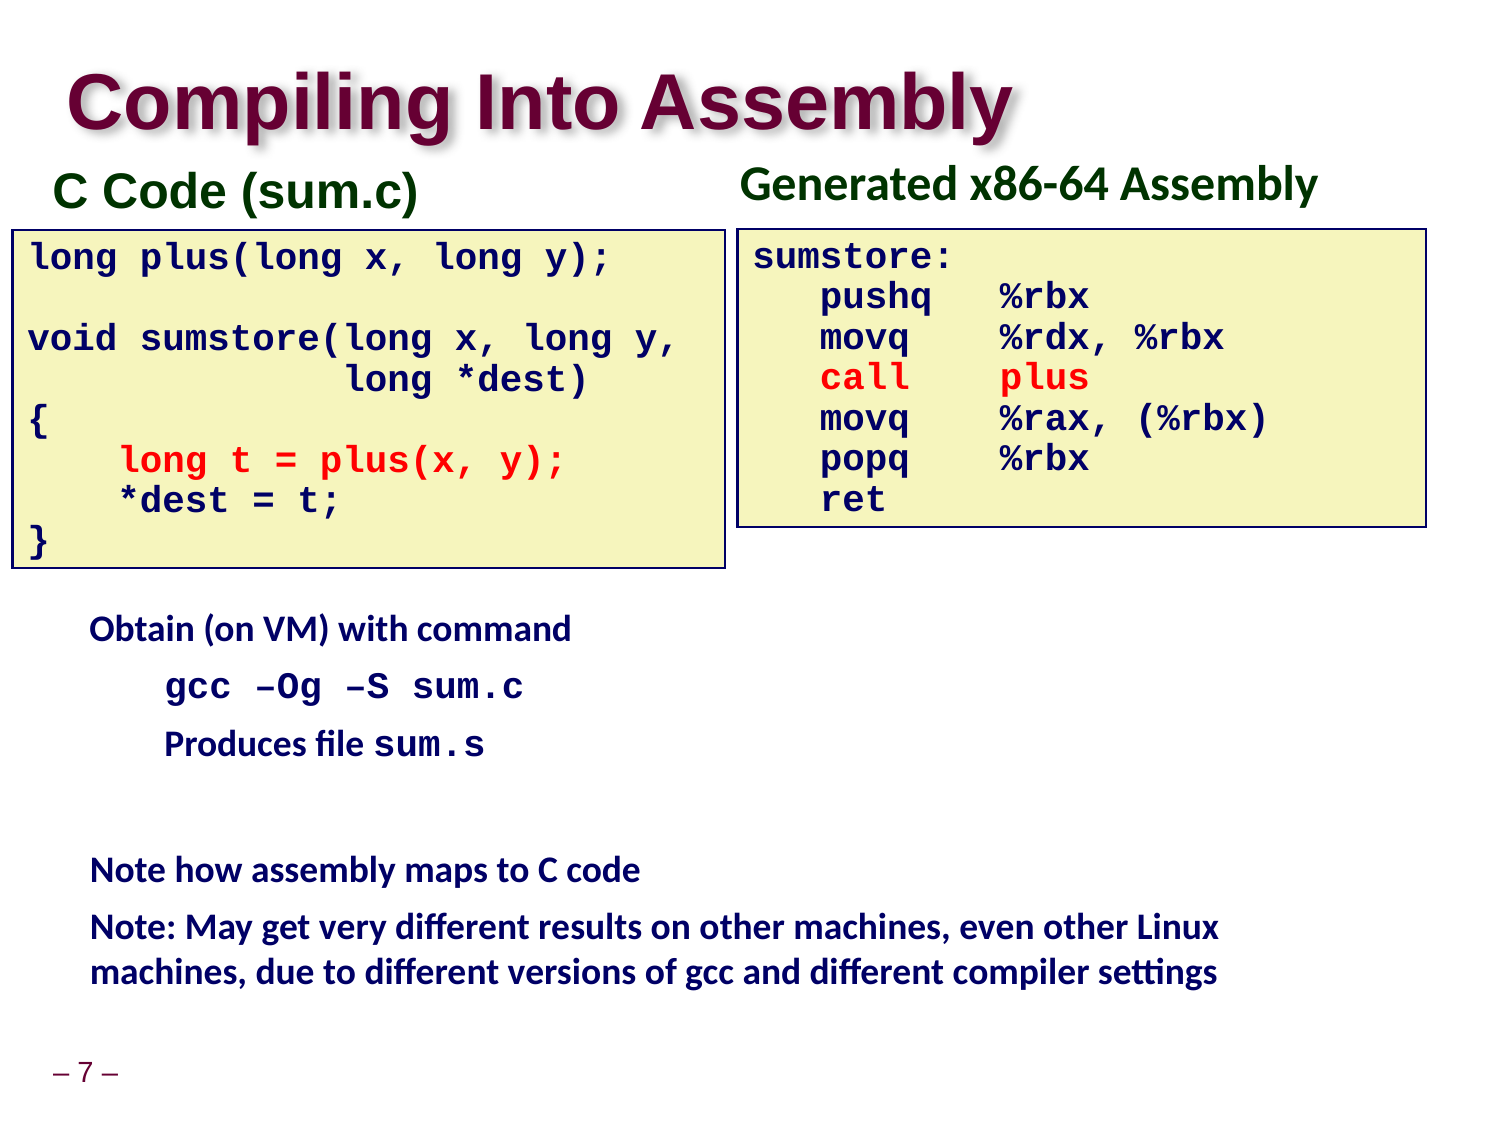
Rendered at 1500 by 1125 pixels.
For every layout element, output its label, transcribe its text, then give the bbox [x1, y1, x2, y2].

text_box Obtain (on VM) with command gcc –Og –S sum.c Produces file sum.s [74, 596, 1300, 772]
list C Code (sum.c) [37, 154, 438, 216]
text_box long plus(long x, long y); void sumstore(long x, long y, long *dest) { long t = plus(x, y); *dest = t; } [12, 230, 725, 569]
title Compiling Into Assembly [66, 40, 1497, 169]
text_box Note how assembly maps to C code Note: May get very different results on other machines, even other Linux machines, due to different versions of gcc and different compiler settings [75, 837, 1300, 1000]
text_box sumstore: pushq %rbx movq %rdx, %rbx call plus movq %rax, (%rbx) popq %rbx ret [737, 228, 1426, 527]
text_box Generated x86-64 Assembly [724, 182, 1400, 218]
